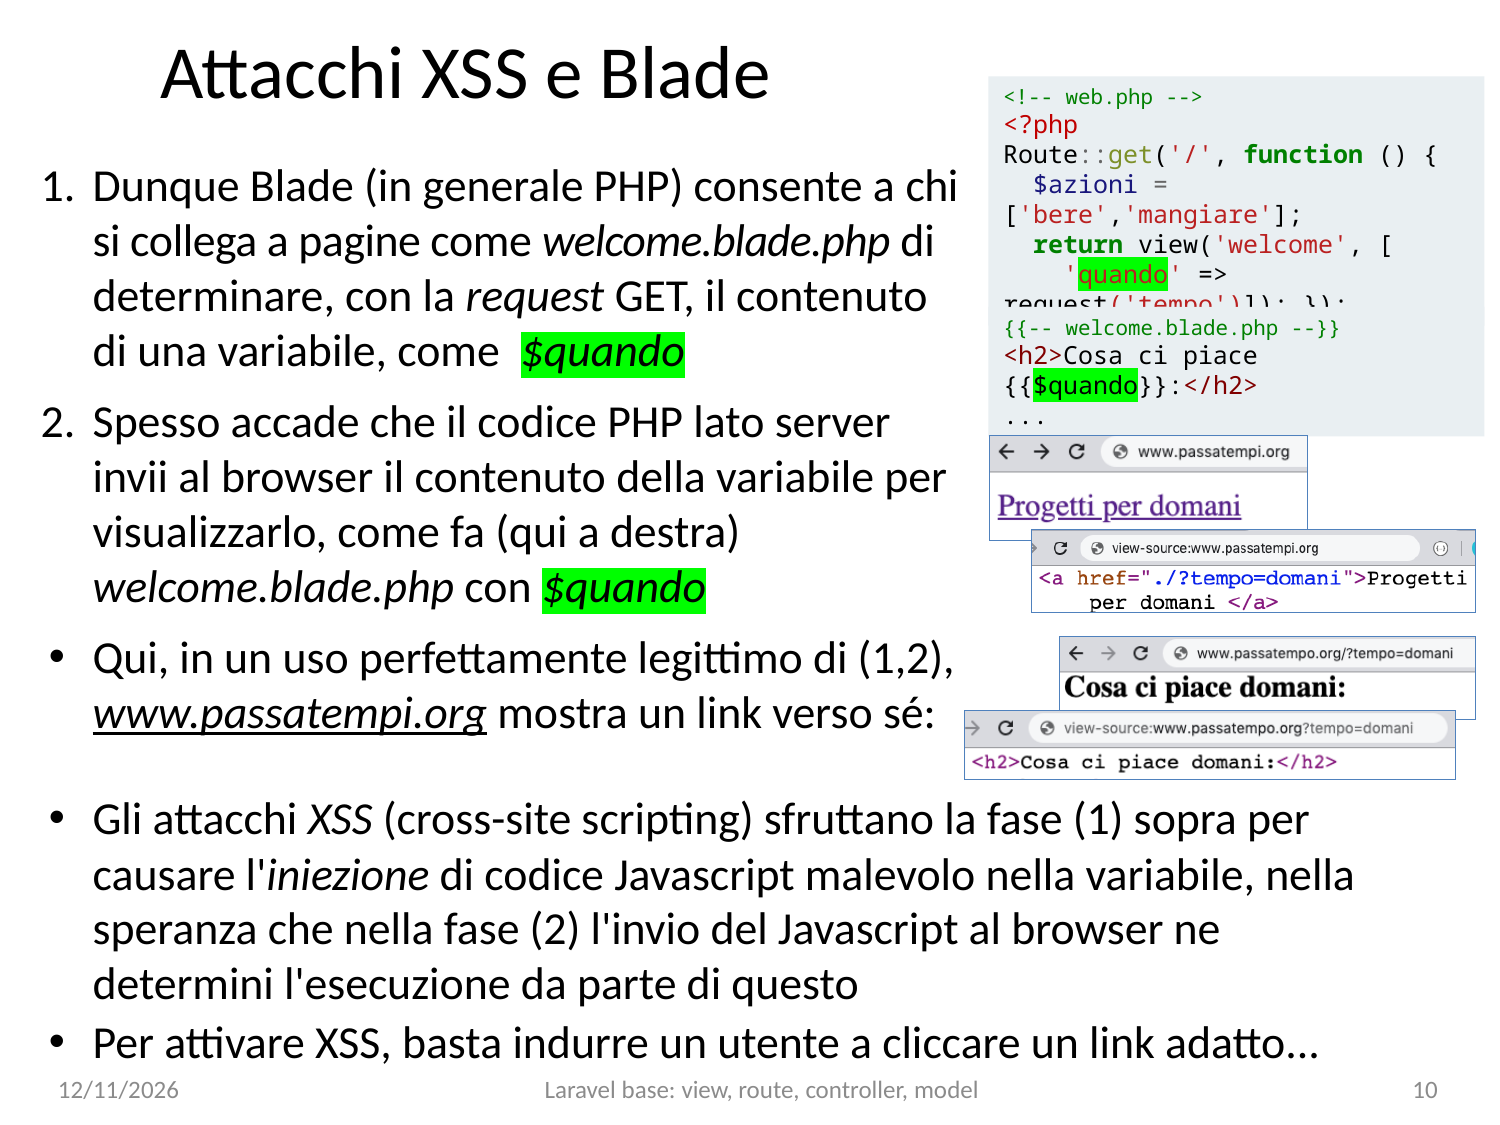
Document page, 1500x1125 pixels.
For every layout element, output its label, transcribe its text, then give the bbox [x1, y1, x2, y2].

text_box <!-- web.php --> <?php Route::get('/', function () { $azioni = ['bere','mangiare']; return view('welcome', [ 'quando' => request('tempo')]); }); [988, 76, 1485, 306]
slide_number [42, 1090, 393, 1119]
text_box {{-- welcome.blade.php --}} <h2>Cosa ci piace {{$quando}}:</h2> ... [988, 306, 1485, 437]
footer Laravel base: view, route, controller, model [524, 1090, 1000, 1119]
list Dunque Blade (in generale PHP) consente a chi si collega a pagine come welcome.blade.php di determinare, con la request GET, il contenuto di una variabile, come $quando Spesso accade che il codice PHP lato server invii al browser il contenuto della variabile per visualizzarlo, come fa (qui a destra) welcome.blade.php con $quando Qui, in un uso perfettamente legittimo di (1,2), www.passatempi.org mostra un link verso sé: [25, 147, 976, 757]
slide_number 10 [1103, 1058, 1453, 1119]
title Attacchi XSS e Blade [0, 11, 932, 126]
text_box Gli attacchi XSS (cross-site scripting) sfruttano la fase (1) sopra per causare l'iniezione di codice Javascript malevolo nella variabile, nella speranza che nella fase (2) l'invio del Javascript al browser ne determini l'esecuzione da parte di questo Per attivare XSS, basta indurre un utente a cliccare un link adatto... [25, 781, 1413, 1090]
picture [989, 435, 1476, 614]
picture [963, 636, 1476, 780]
